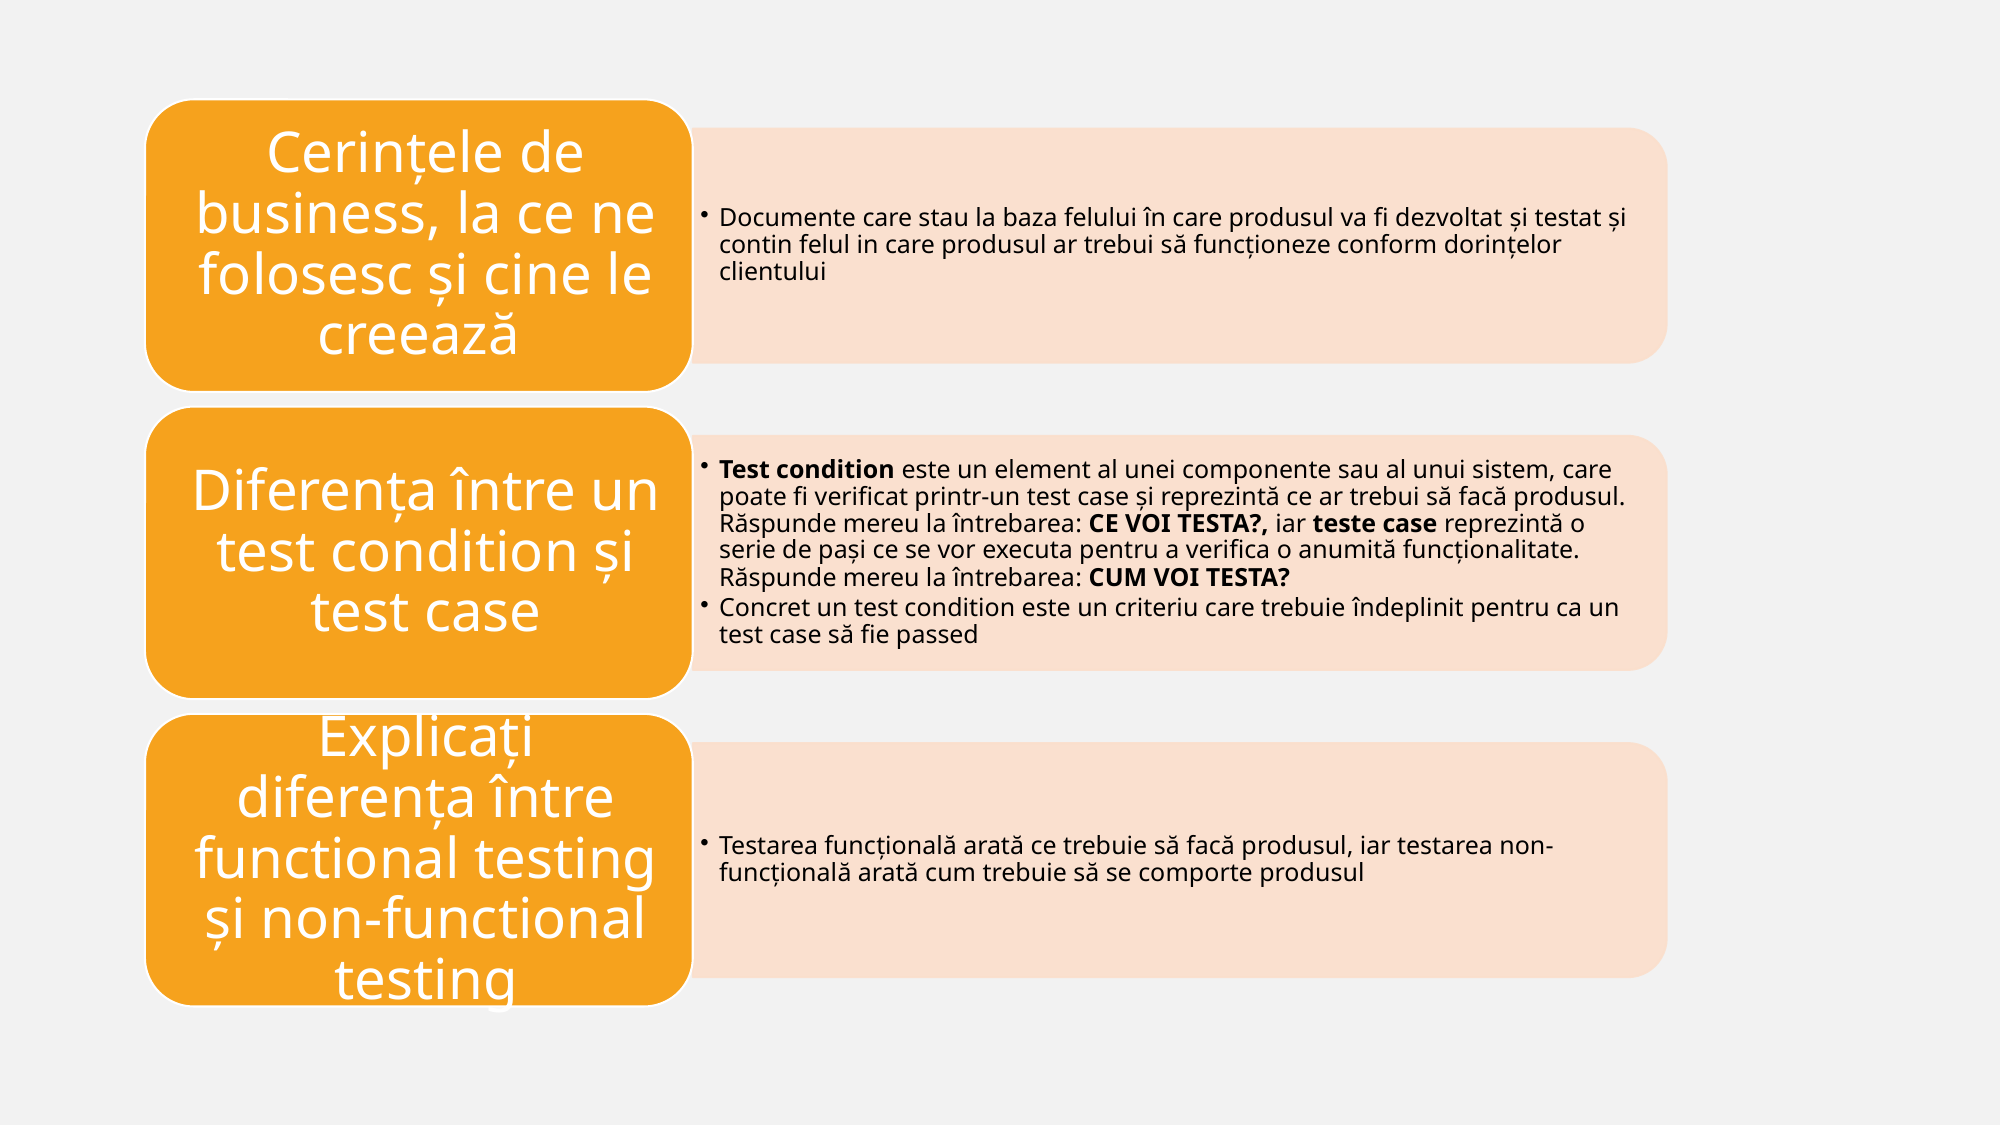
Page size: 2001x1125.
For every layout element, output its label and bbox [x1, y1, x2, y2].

text_box [144, 98, 1667, 1007]
